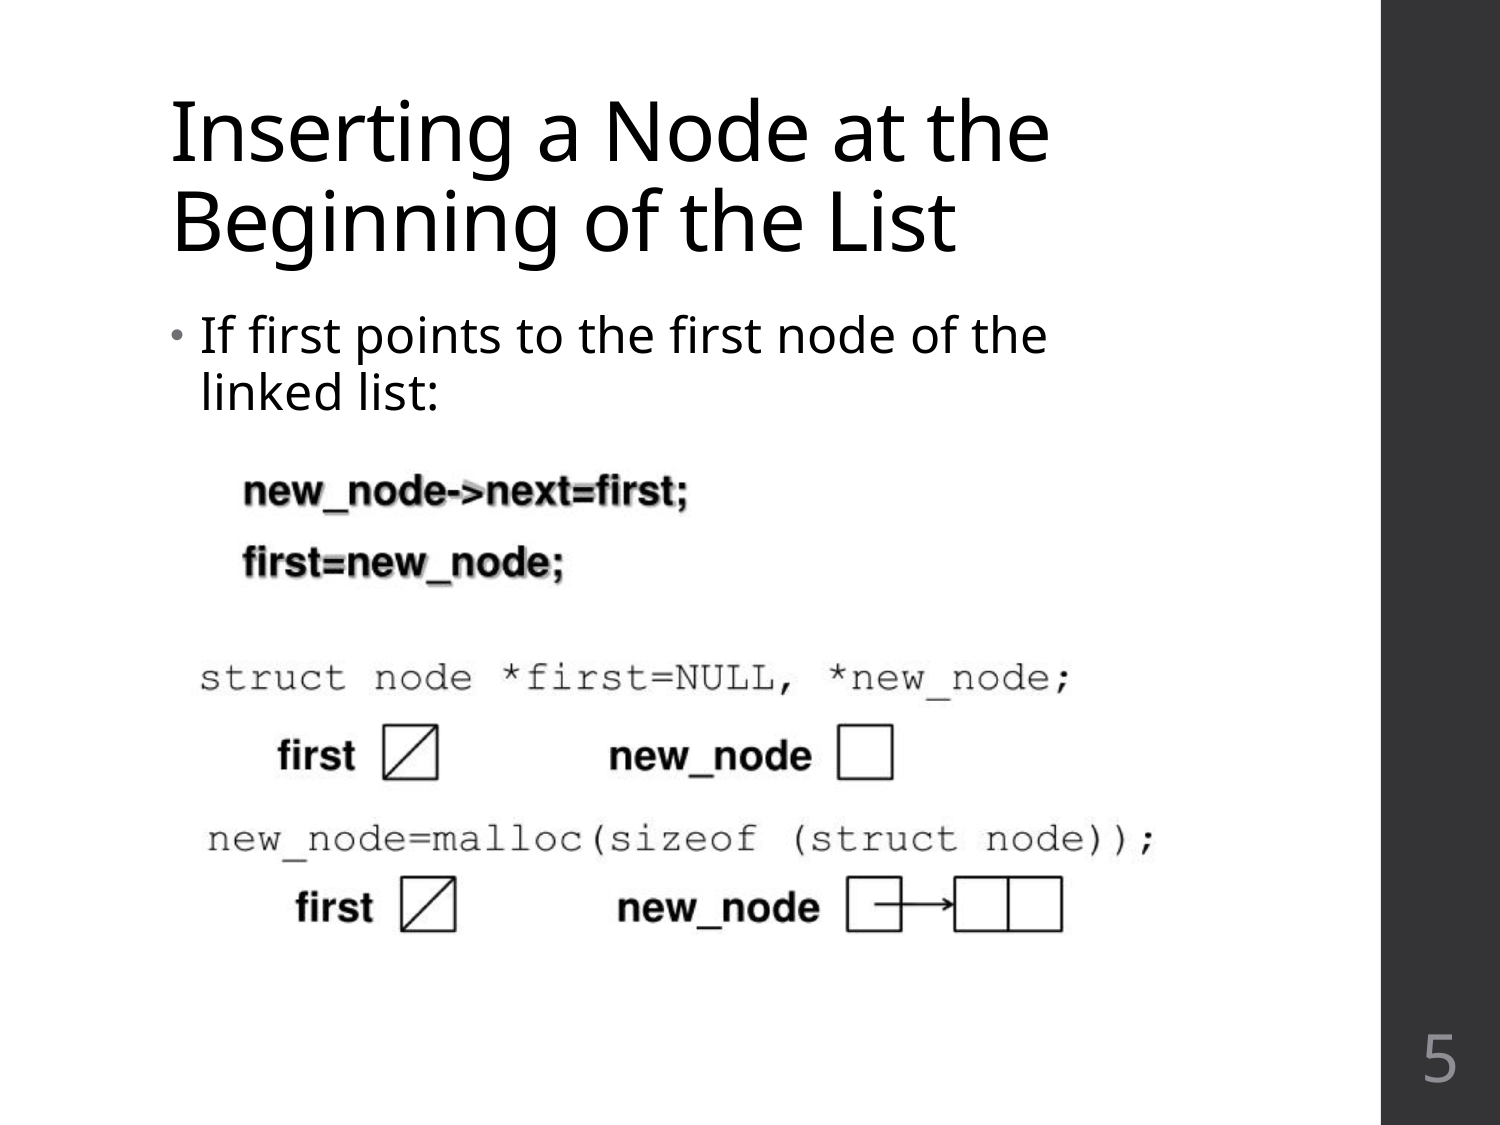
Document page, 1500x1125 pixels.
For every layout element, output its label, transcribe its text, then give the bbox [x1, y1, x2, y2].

list If first points to the first node of the linked list: [155, 299, 1213, 1014]
title Inserting a Node at the Beginning of the List [155, 60, 1348, 278]
picture [183, 462, 1185, 957]
slide_number 5 [1384, 1012, 1498, 1110]
